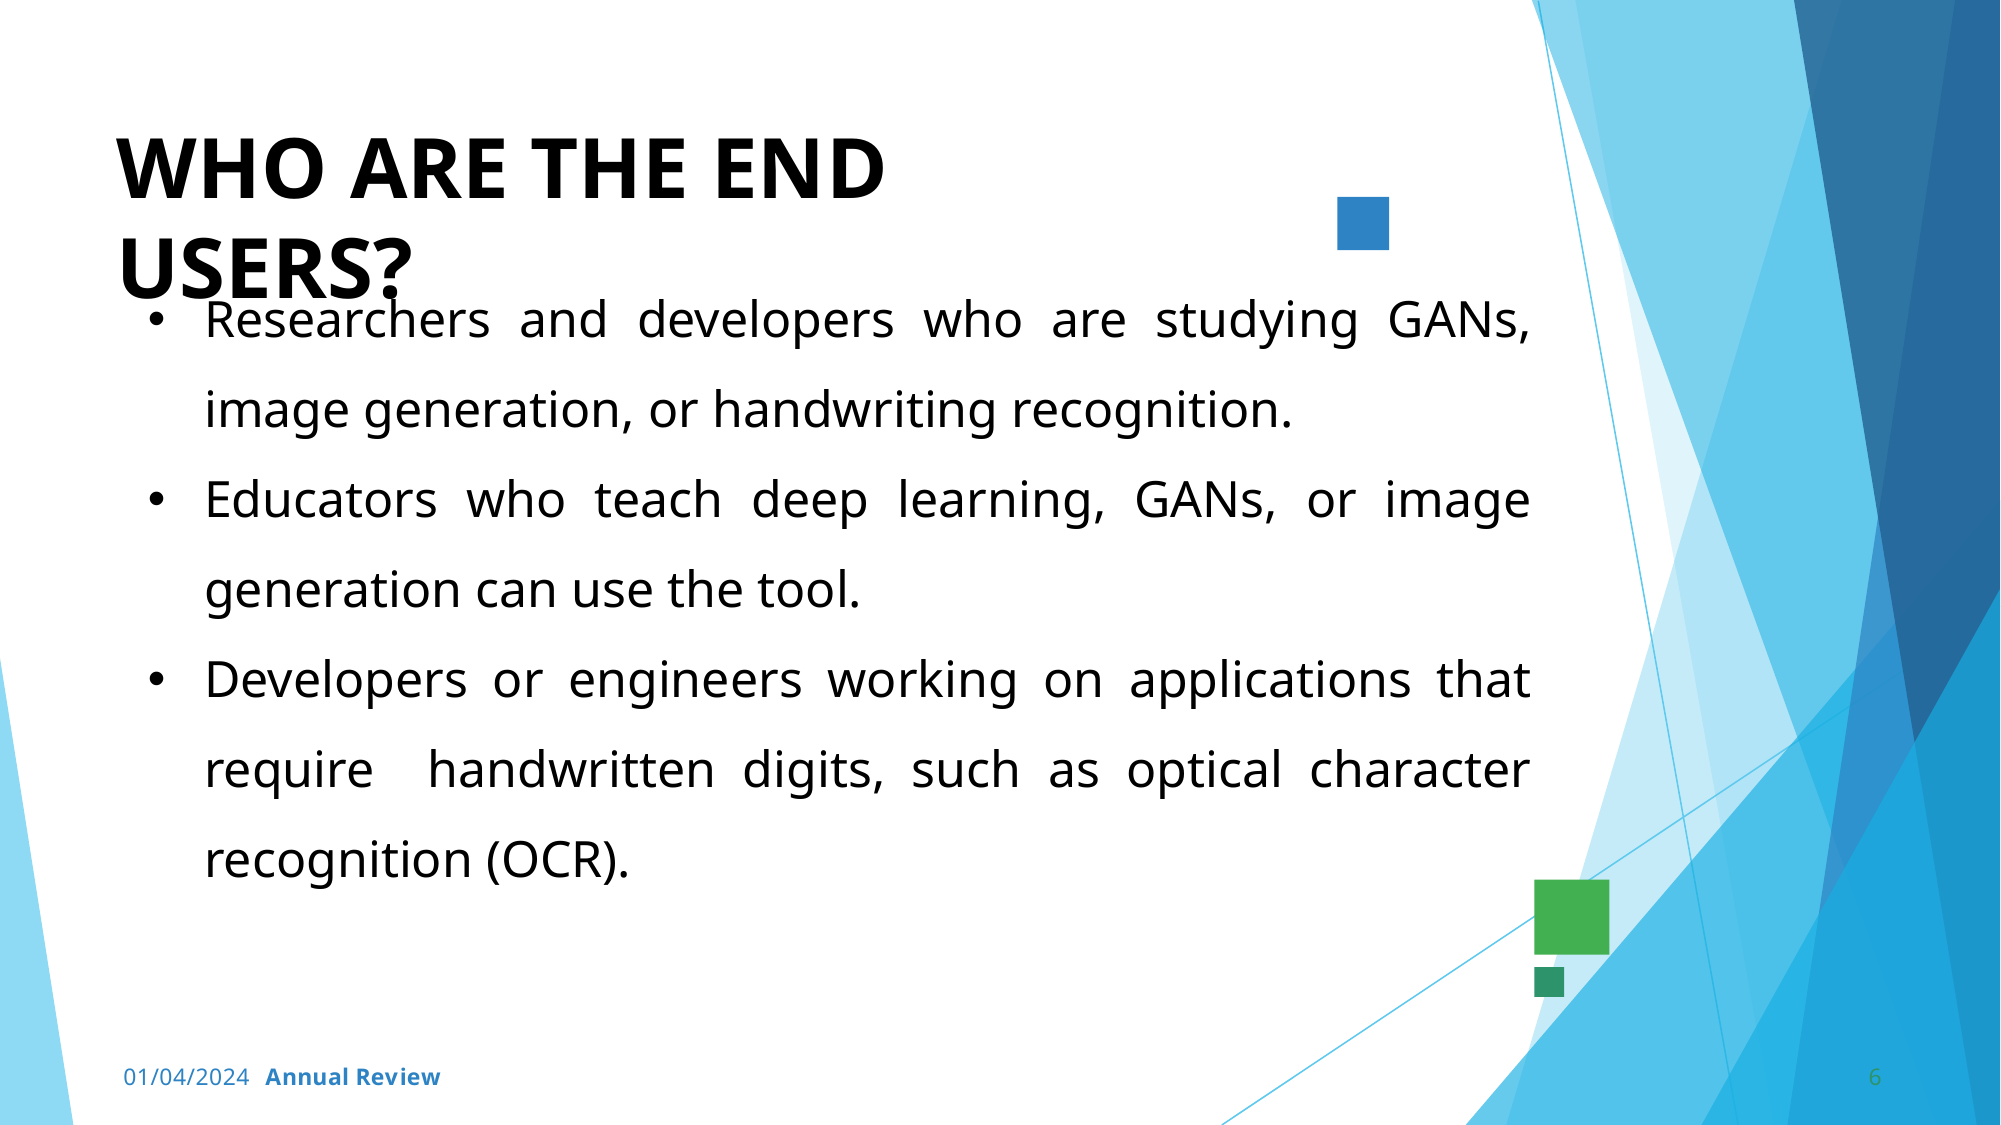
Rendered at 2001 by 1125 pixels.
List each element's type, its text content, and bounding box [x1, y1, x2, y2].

text_box [1534, 967, 1565, 997]
title WHO ARE THE END USERS? [114, 112, 1200, 316]
text_box [1337, 196, 1390, 250]
text_box Researchers and developers who are studying GANs, image generation, or handwriting recognition. Educators who teach deep learning, GANs, or image generation can use the tool. Developers or engineers working on applications that require handwritten digits, such as optical character recognition (OCR). [133, 250, 1548, 896]
picture [118, 1012, 477, 1093]
text_box [1534, 879, 1610, 955]
slide_number 6 [1862, 1061, 1888, 1125]
